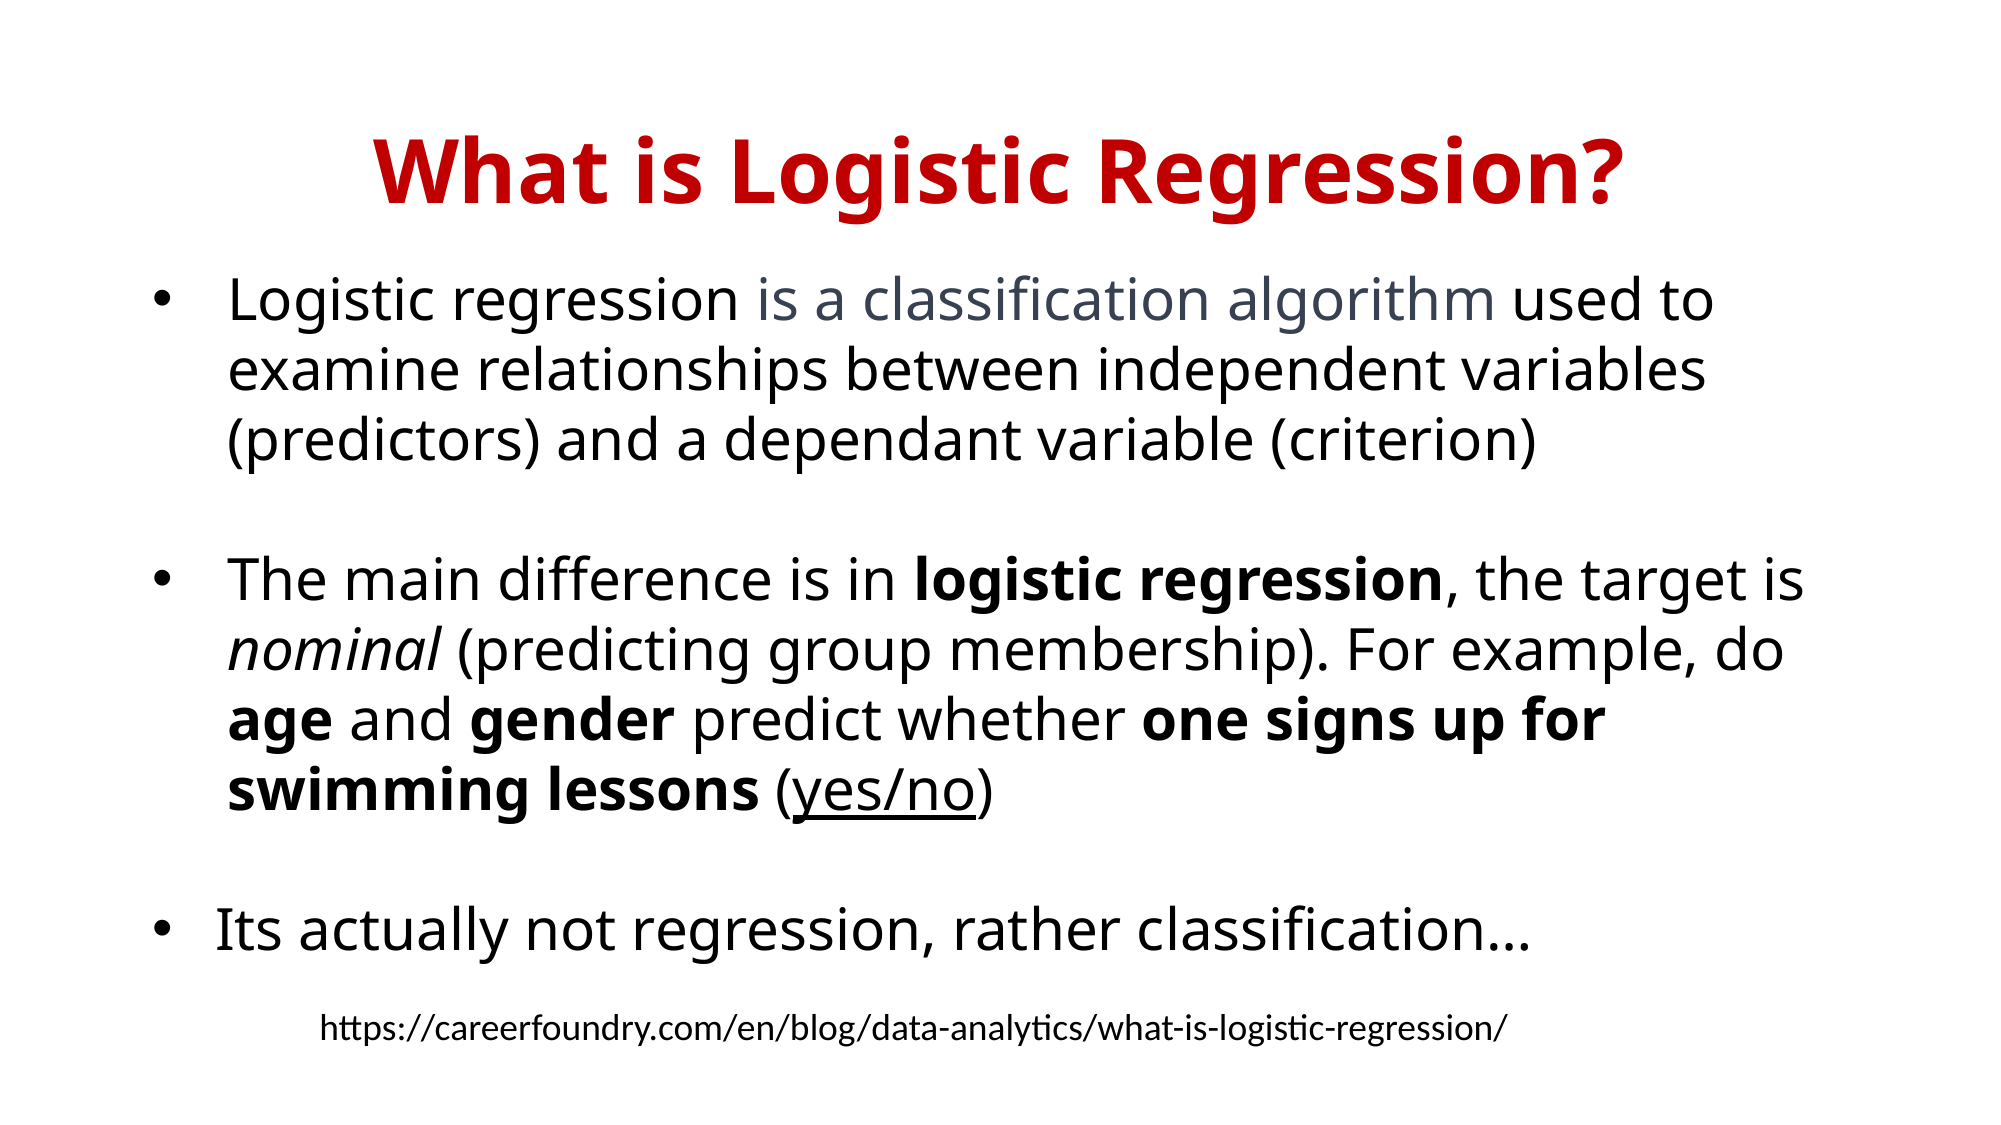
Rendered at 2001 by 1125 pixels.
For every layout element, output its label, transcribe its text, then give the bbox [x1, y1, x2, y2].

title What is Logistic Regression? [152, 128, 1848, 242]
subtitle Logistic regression is a classification algorithm used to examine relationships between independent variables (predictors) and a dependant variable (criterion) The main difference is in logistic regression, the target is nominal (predicting group membership). For example, do age and gender predict whether one signs up for swimming lessons (yes/no) Its actually not regression, rather classification… [132, 242, 1902, 1125]
text_box https://careerfoundry.com/en/blog/data-analytics/what-is-logistic-regression/ [304, 995, 1696, 1056]
